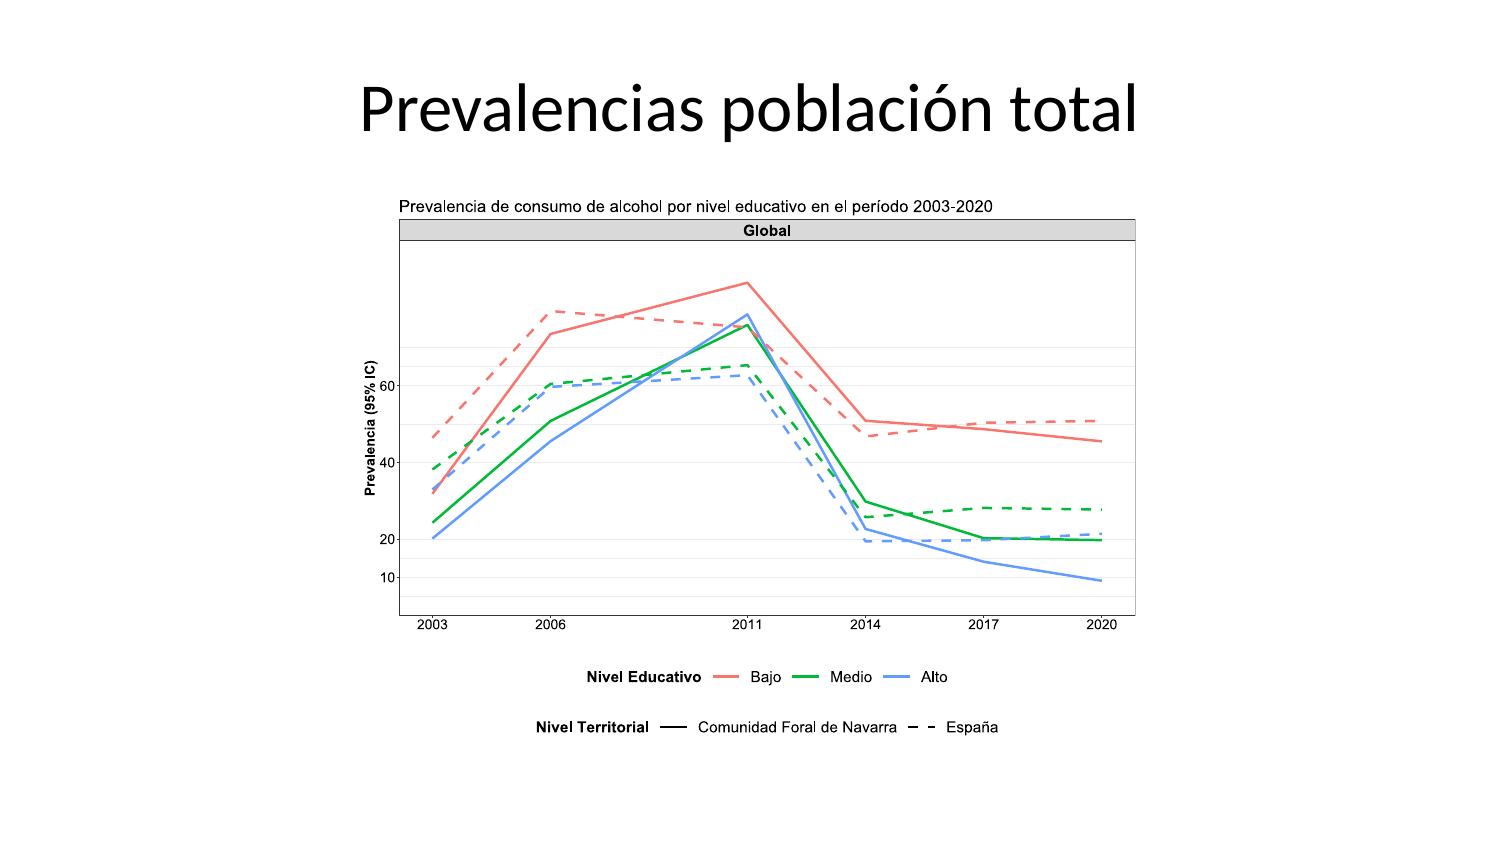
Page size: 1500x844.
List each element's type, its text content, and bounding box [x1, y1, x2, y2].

picture [360, 195, 1140, 753]
title Prevalencias población total [75, 33, 1425, 175]
